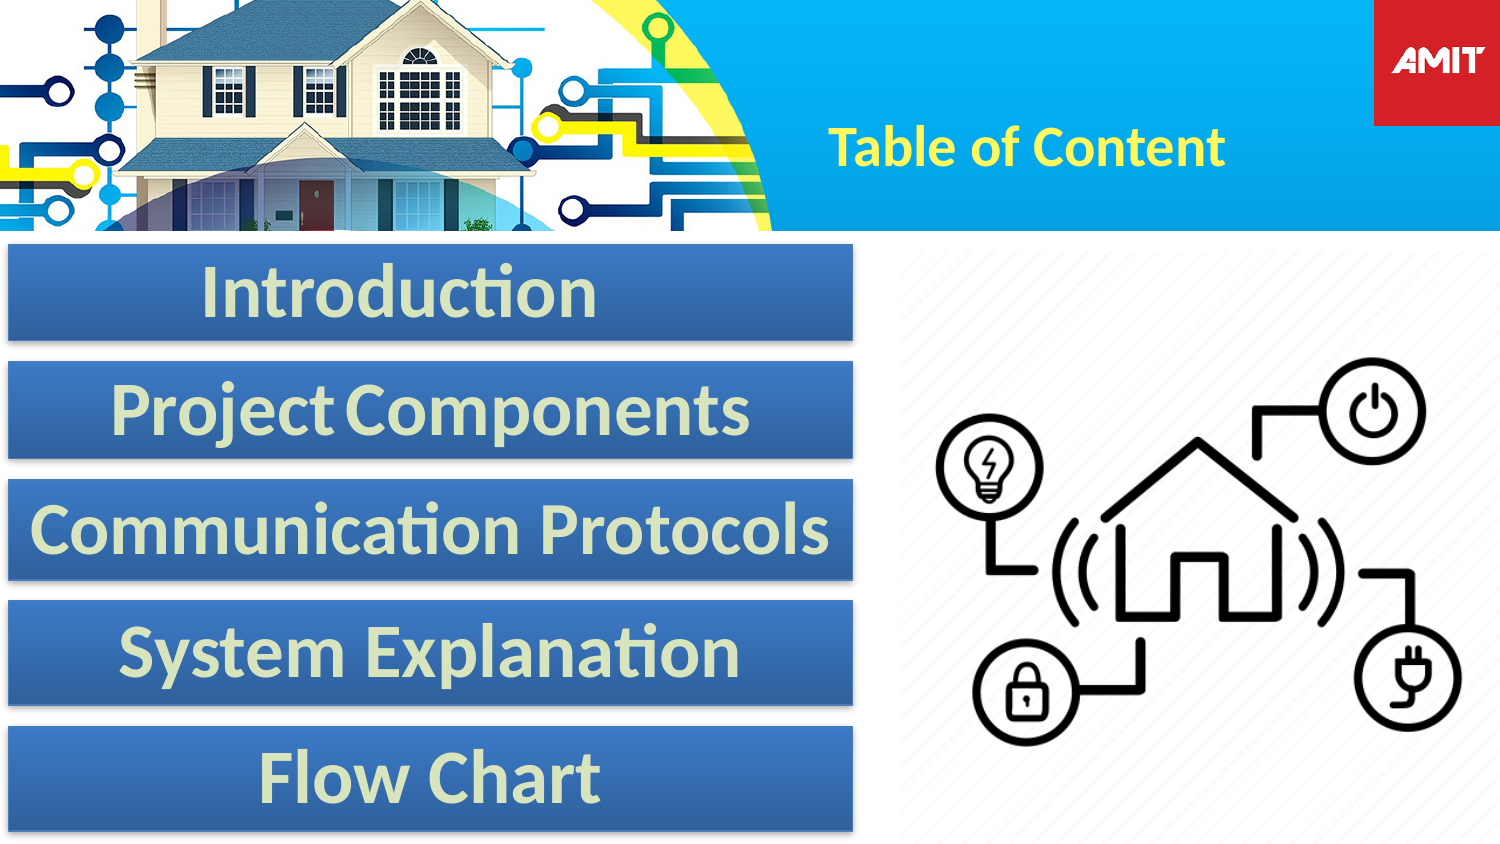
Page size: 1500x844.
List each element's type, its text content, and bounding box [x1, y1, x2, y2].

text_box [8, 243, 853, 832]
picture [1375, 0, 1500, 125]
picture [0, 0, 1500, 844]
title Table of Content [750, 80, 1242, 206]
